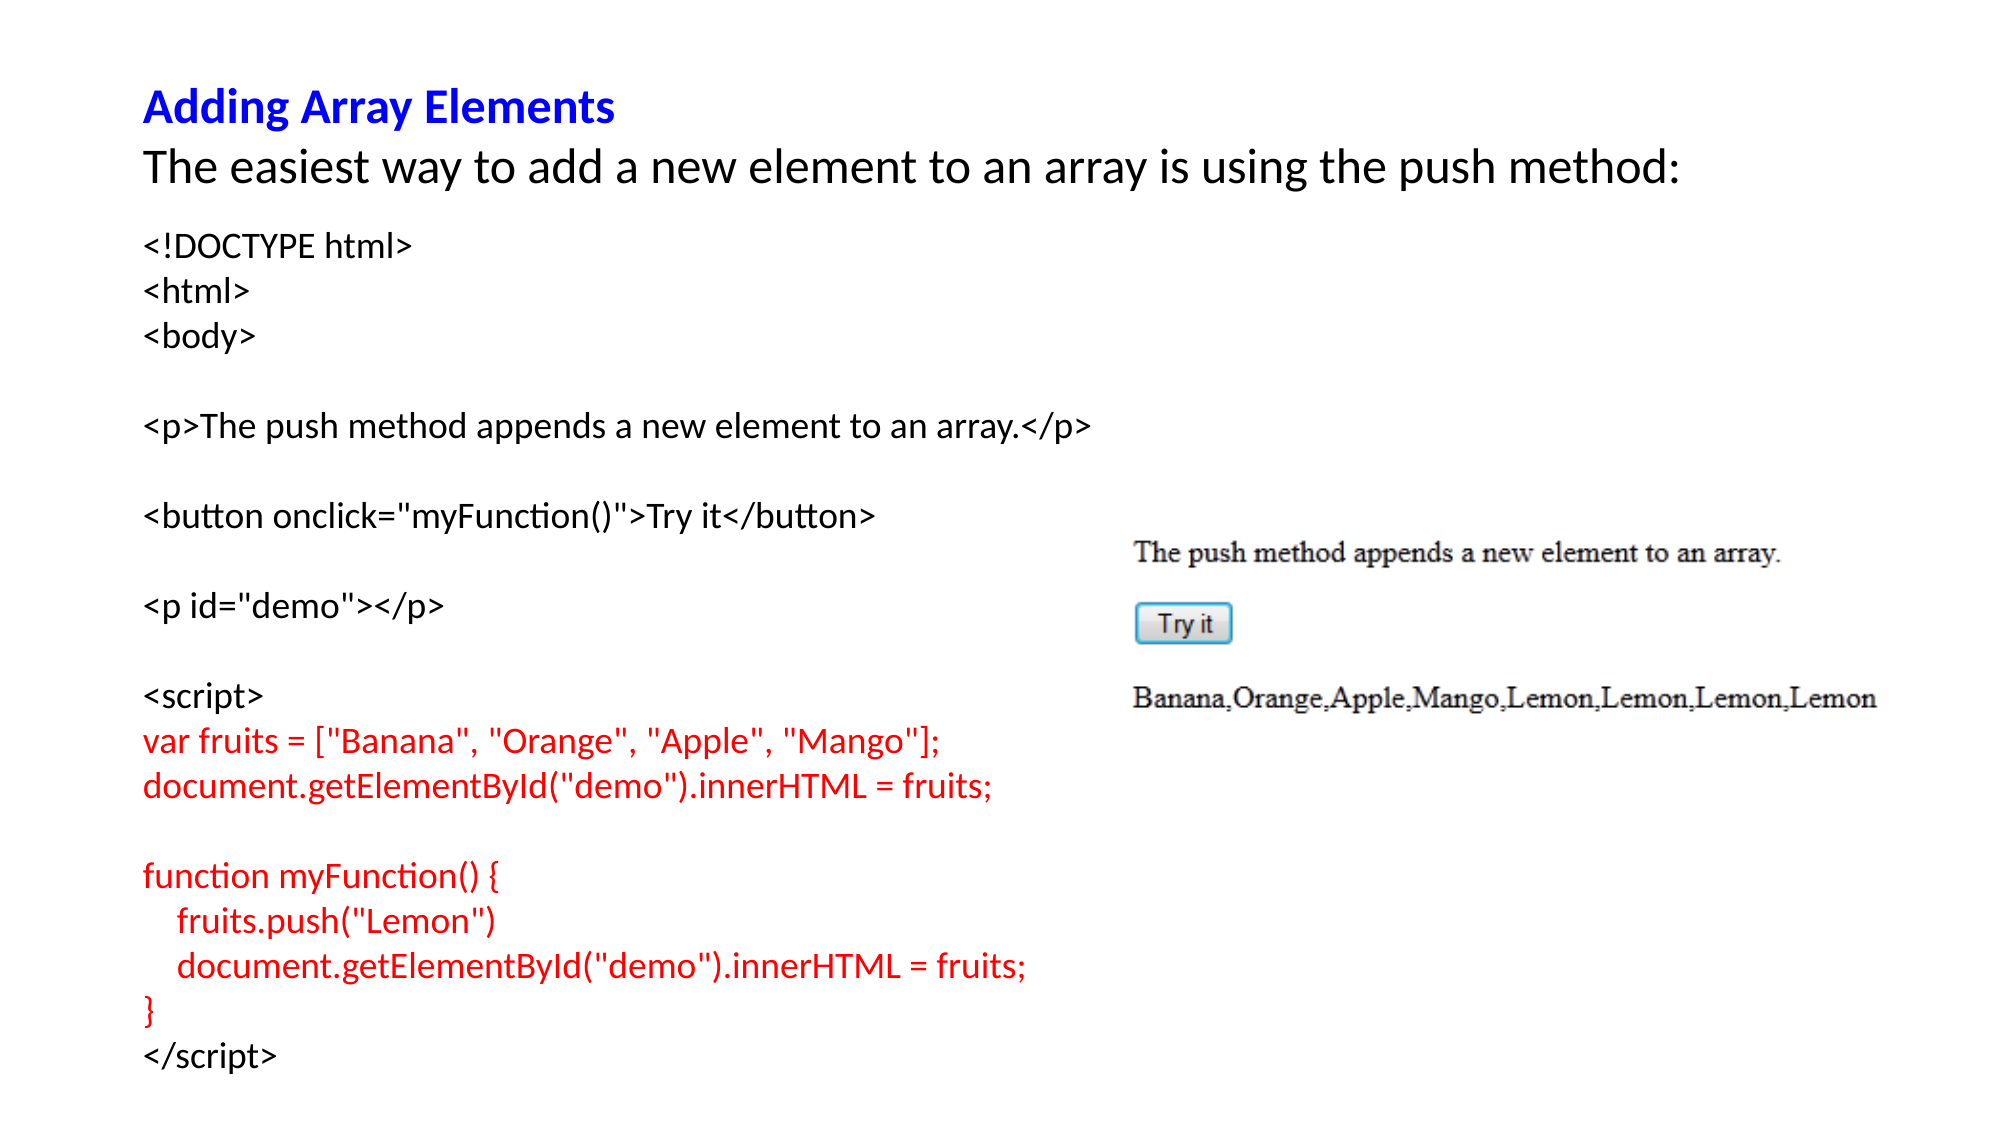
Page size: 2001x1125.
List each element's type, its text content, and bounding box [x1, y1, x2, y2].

text_box <!DOCTYPE html> <html> <body> <p>The push method appends a new element to an array.</p> <button onclick="myFunction()">Try it</button> <p id="demo"></p> <script> var fruits = ["Banana", "Orange", "Apple", "Mango"]; document.getElementById("demo").innerHTML = fruits; function myFunction() { fruits.push("Lemon") document.getElementById("demo").innerHTML = fruits; } </script> </body> </html> [128, 214, 1129, 1125]
text_box Adding Array Elements The easiest way to add a new element to an array is using the push method: [128, 66, 1773, 201]
picture [1128, 524, 1885, 731]
